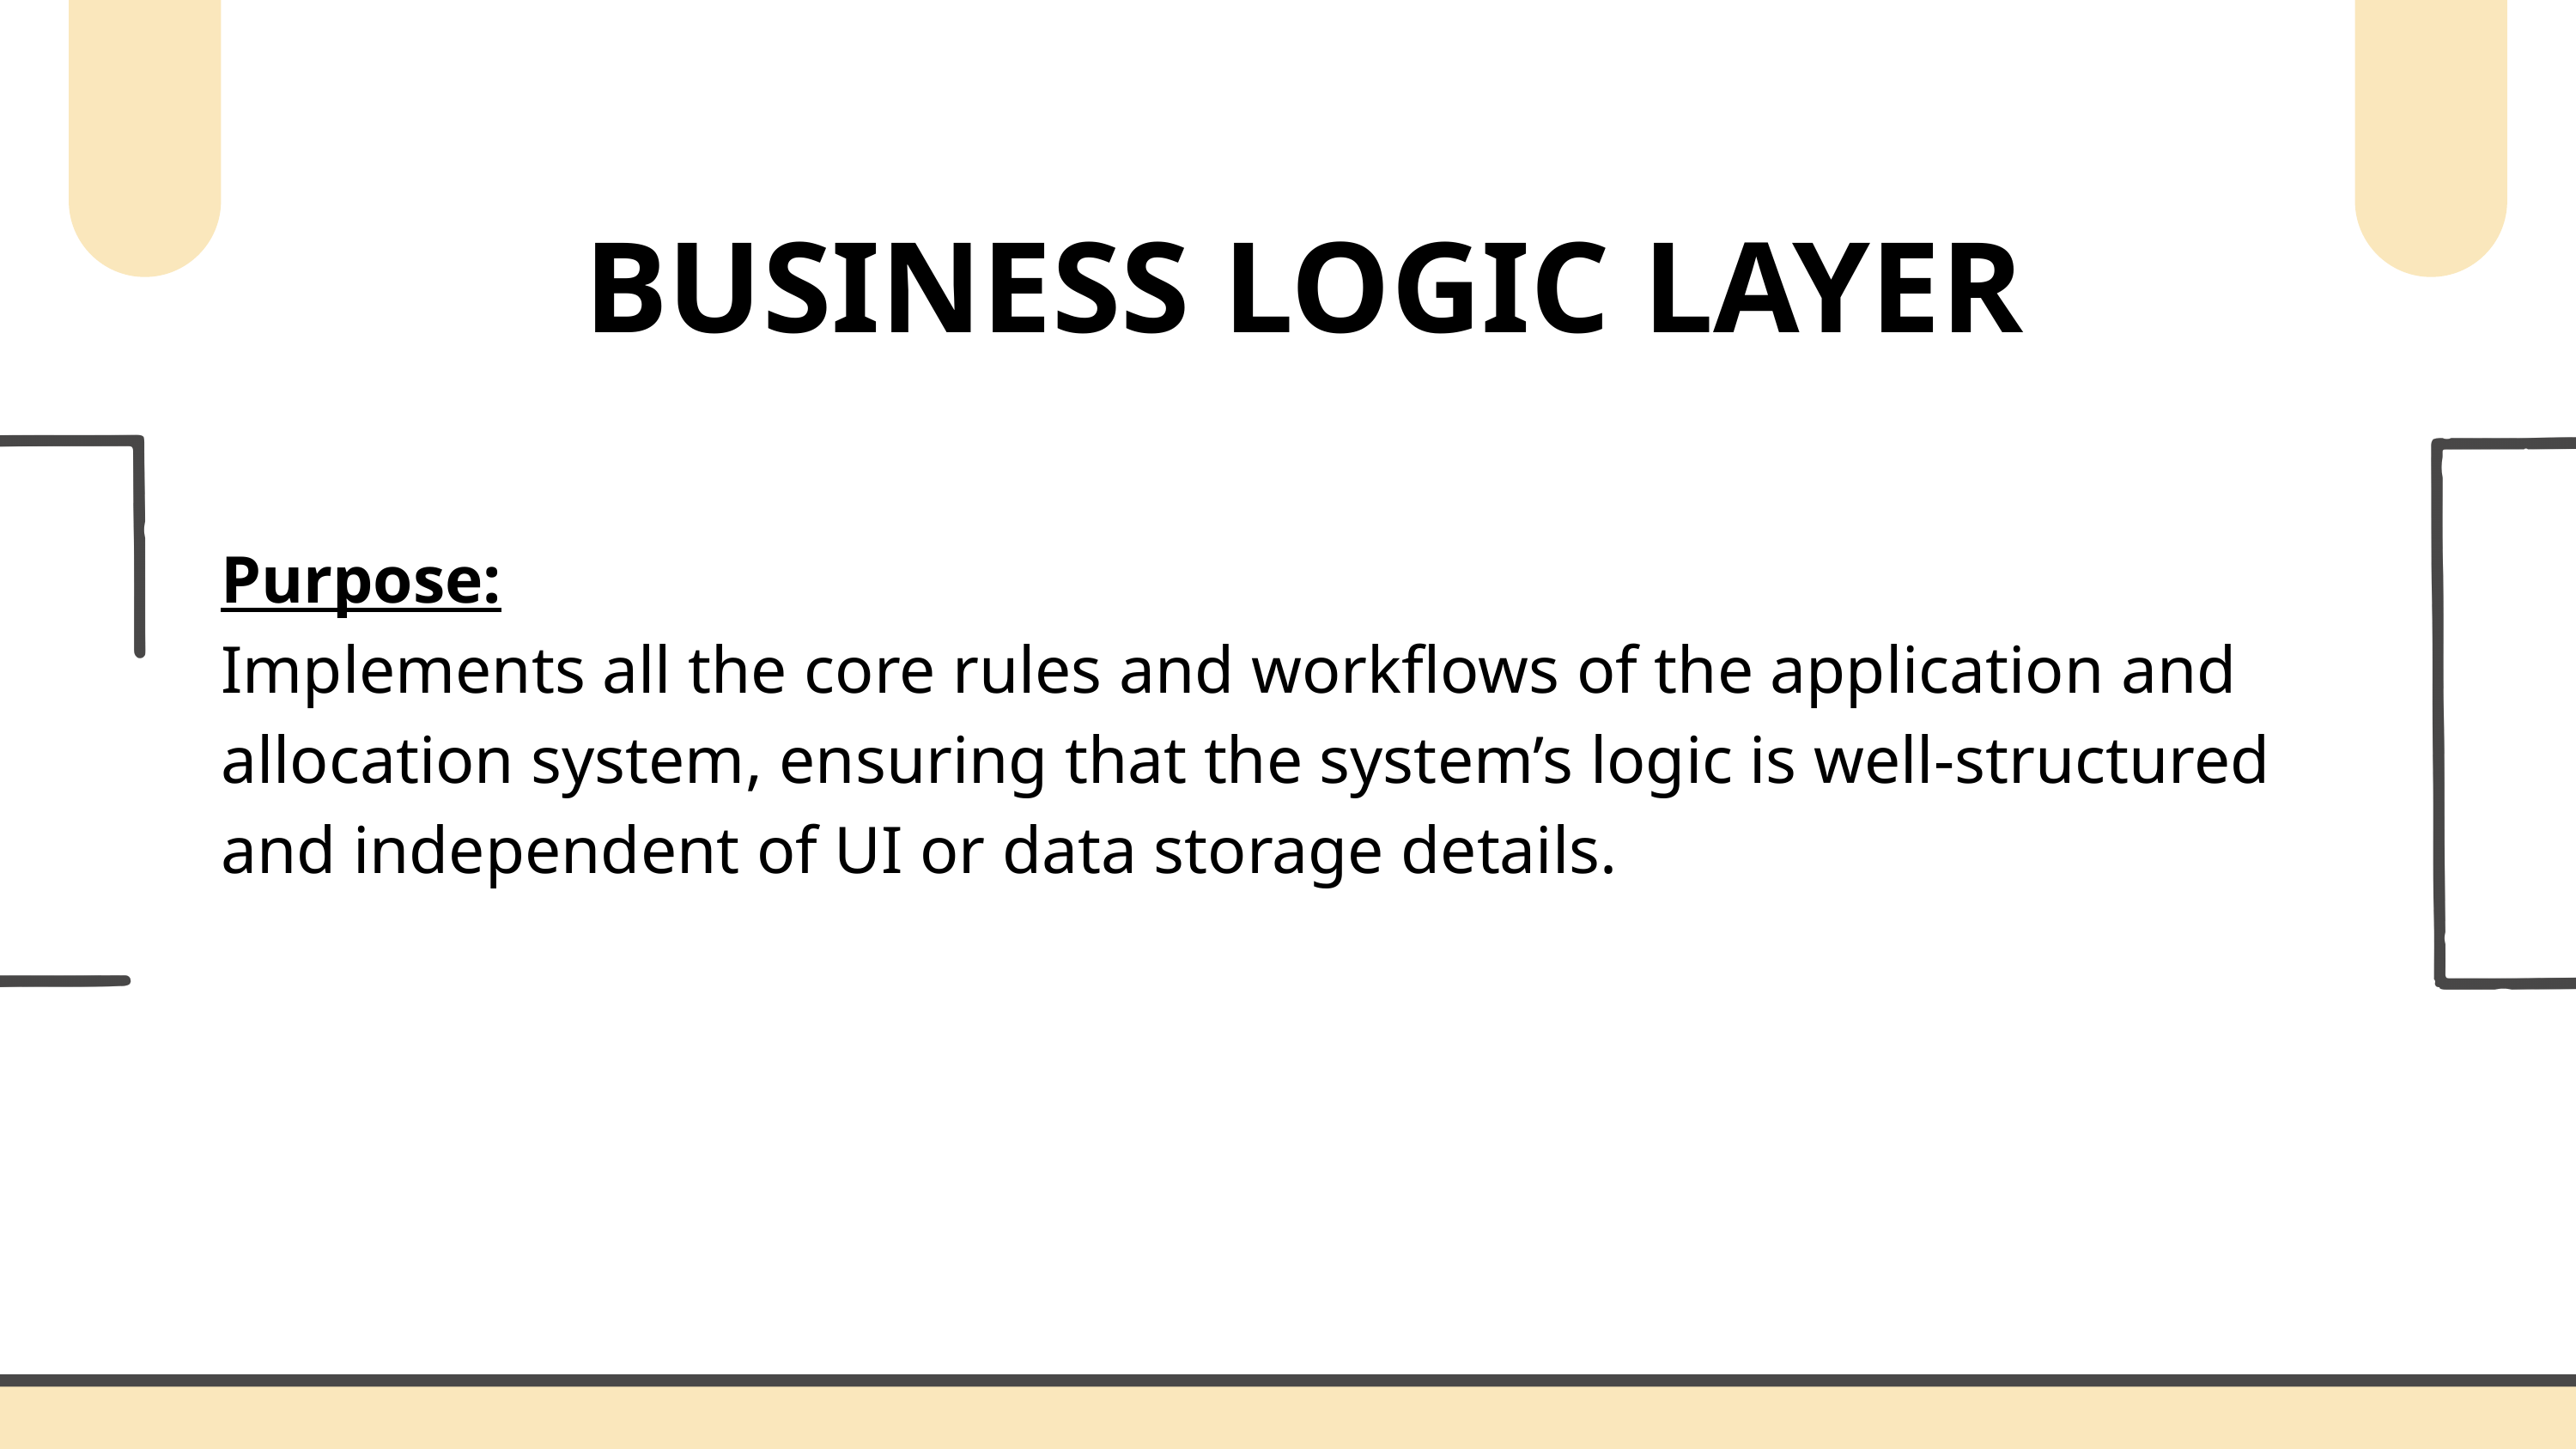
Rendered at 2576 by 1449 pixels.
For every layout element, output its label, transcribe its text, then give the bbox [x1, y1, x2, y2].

text_box [0, 434, 146, 990]
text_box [2354, 0, 2508, 277]
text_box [68, 0, 222, 277]
text_box [2431, 434, 2576, 990]
text_box BUSINESS LOGIC LAYER [440, 182, 2136, 358]
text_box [0, 1379, 2576, 1449]
text_box Purpose: Implements all the core rules and workflows of the application and allocation system, ensuring that the system’s logic is well-structured and independent of UI or data storage details. [221, 525, 2355, 977]
